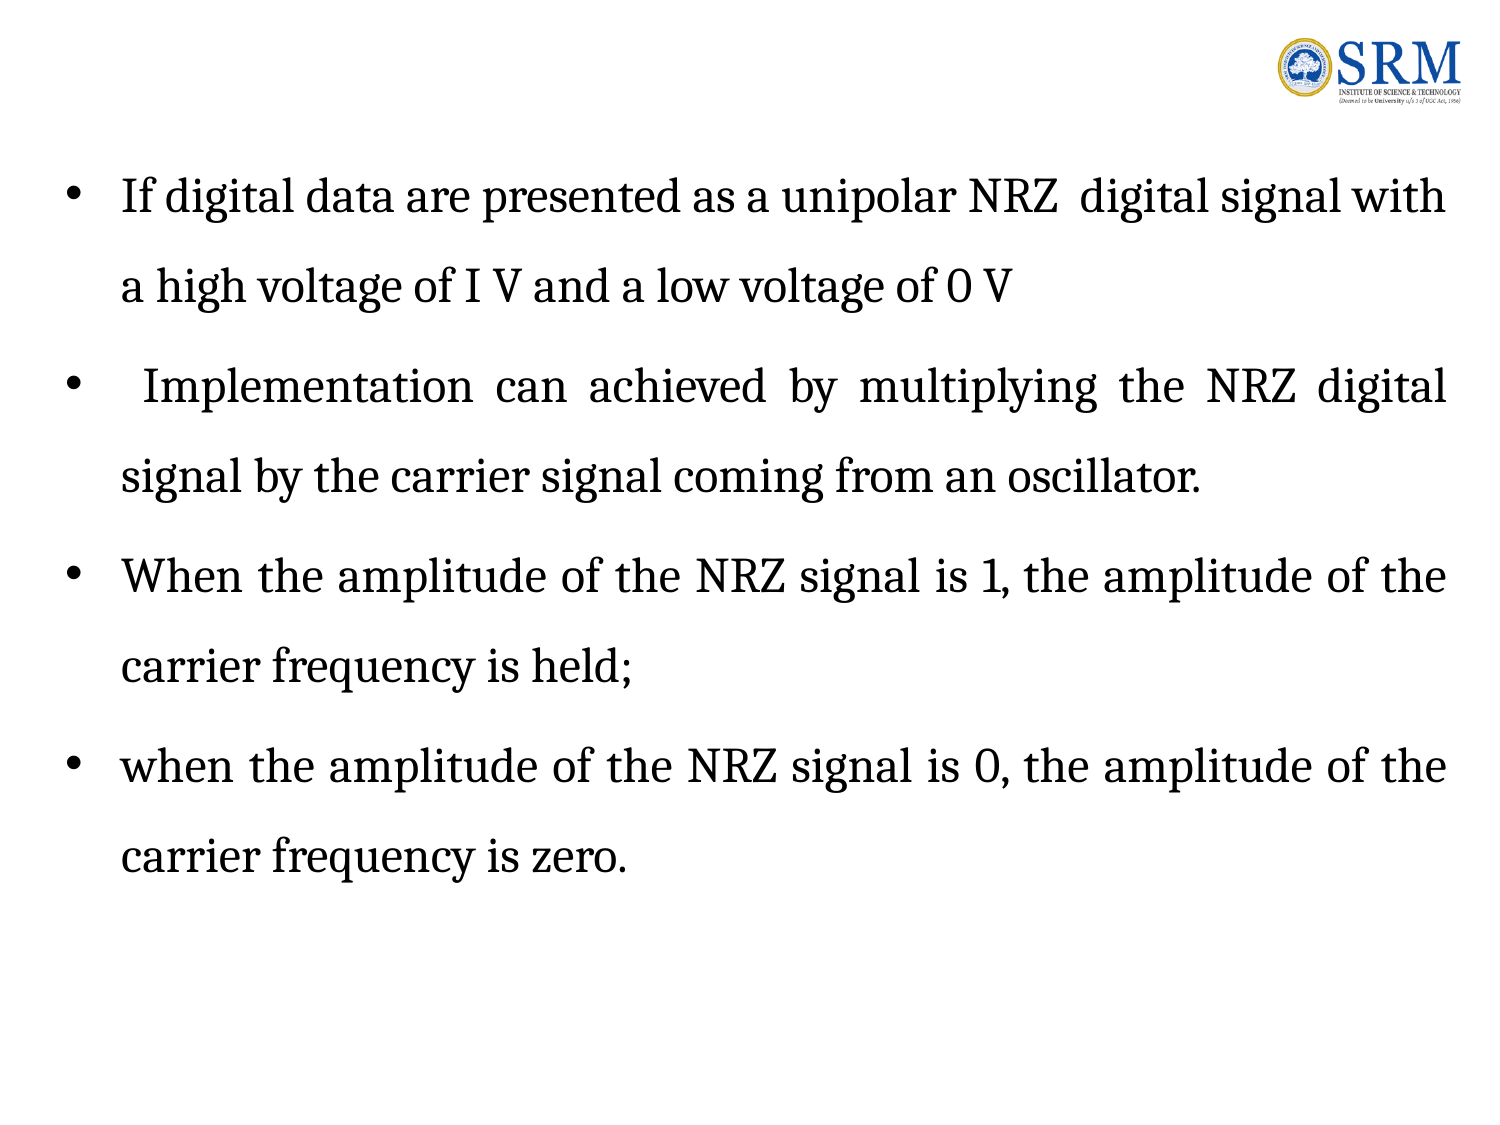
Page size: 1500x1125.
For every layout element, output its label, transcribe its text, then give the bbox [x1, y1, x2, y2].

picture [1275, 25, 1466, 113]
list If digital data are presented as a unipolar NRZ digital signal with a high voltage of I V and a low voltage of 0 V Implementation can achieved by multiplying the NRZ digital signal by the carrier signal coming from an oscillator. When the amplitude of the NRZ signal is 1, the amplitude of the carrier frequency is held; when the amplitude of the NRZ signal is 0, the amplitude of the carrier frequency is zero. [49, 124, 1463, 1125]
